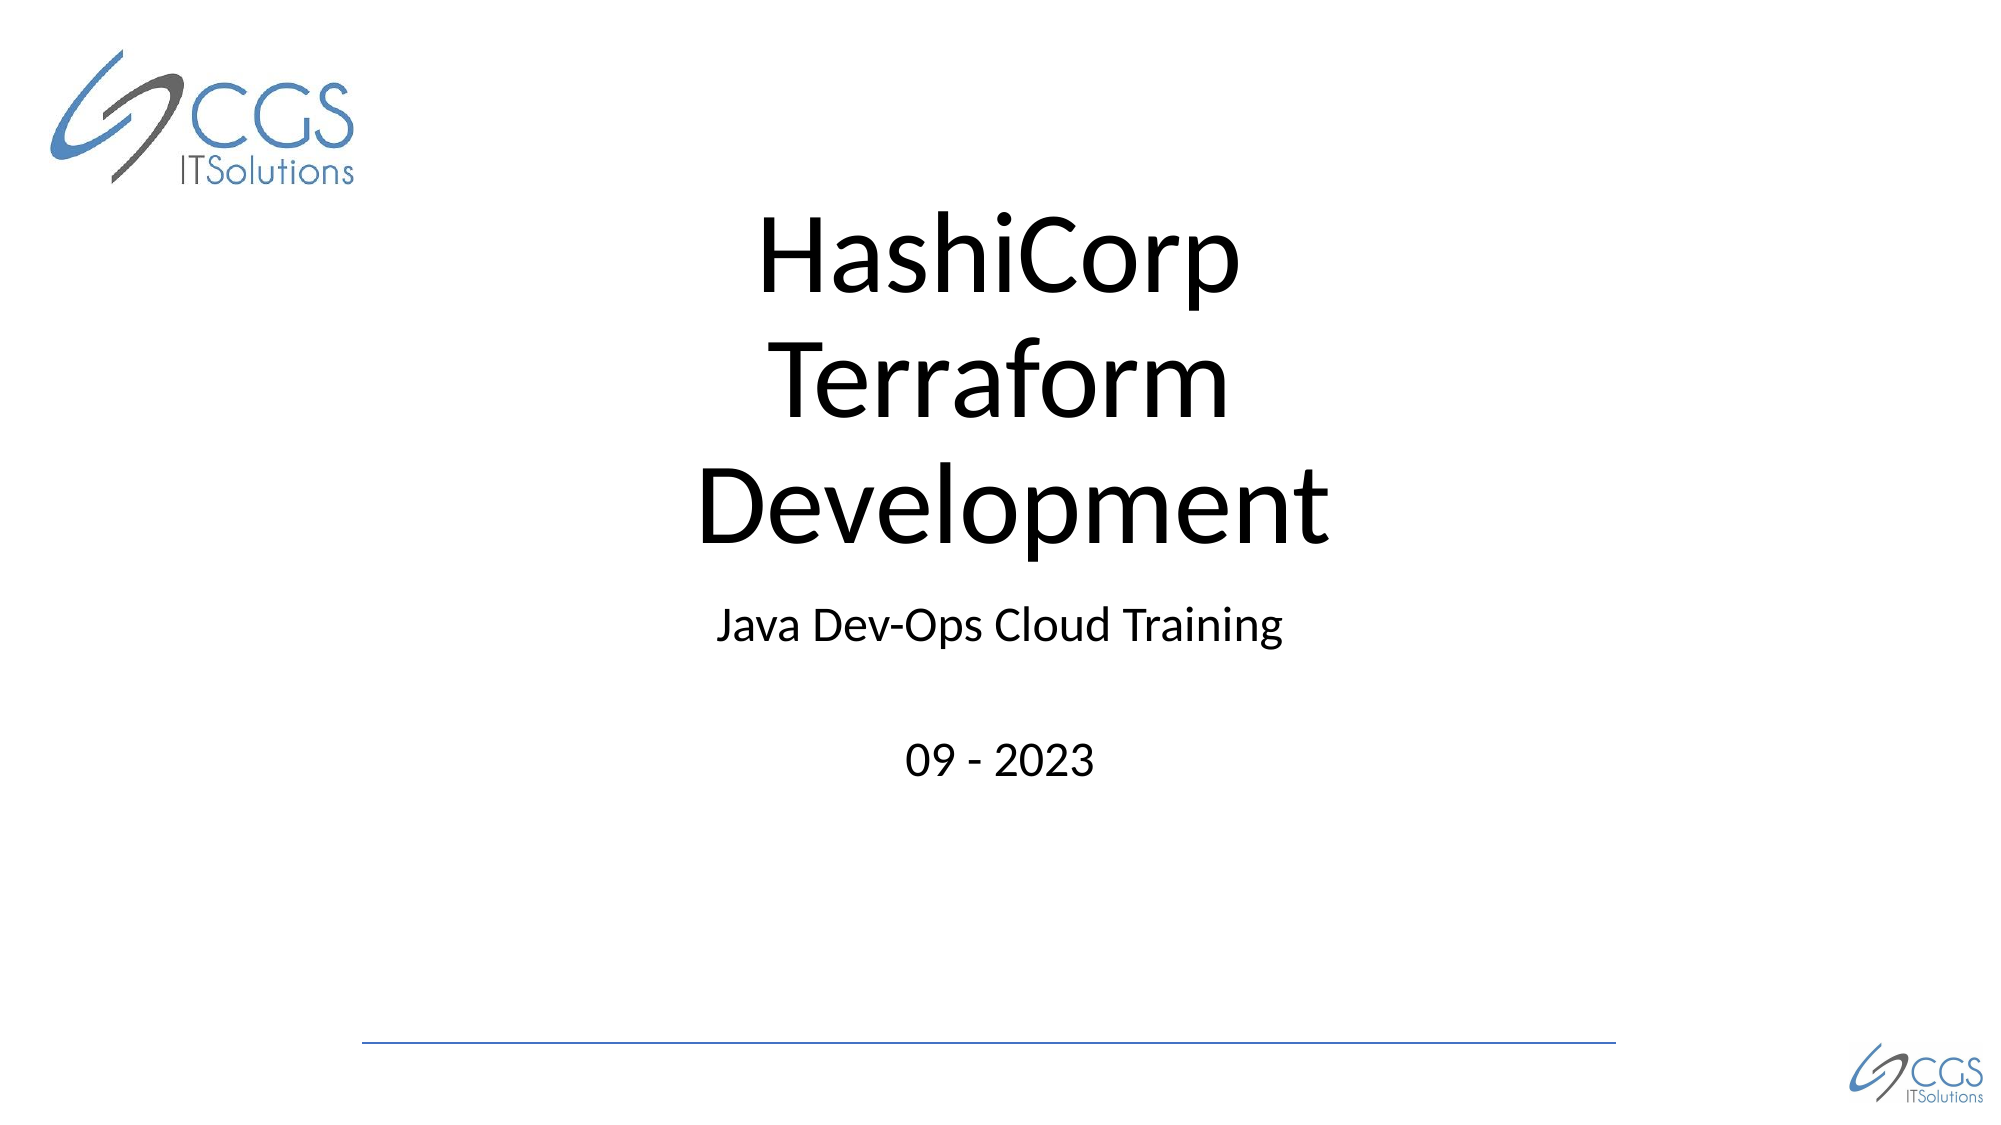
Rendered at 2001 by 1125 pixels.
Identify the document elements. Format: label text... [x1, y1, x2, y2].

picture [1849, 1042, 1983, 1103]
picture [49, 48, 354, 185]
title HashiCorp Terraform Development [249, 184, 1750, 576]
subtitle Java Dev-Ops Cloud Training 09 - 2023 [249, 590, 1750, 863]
